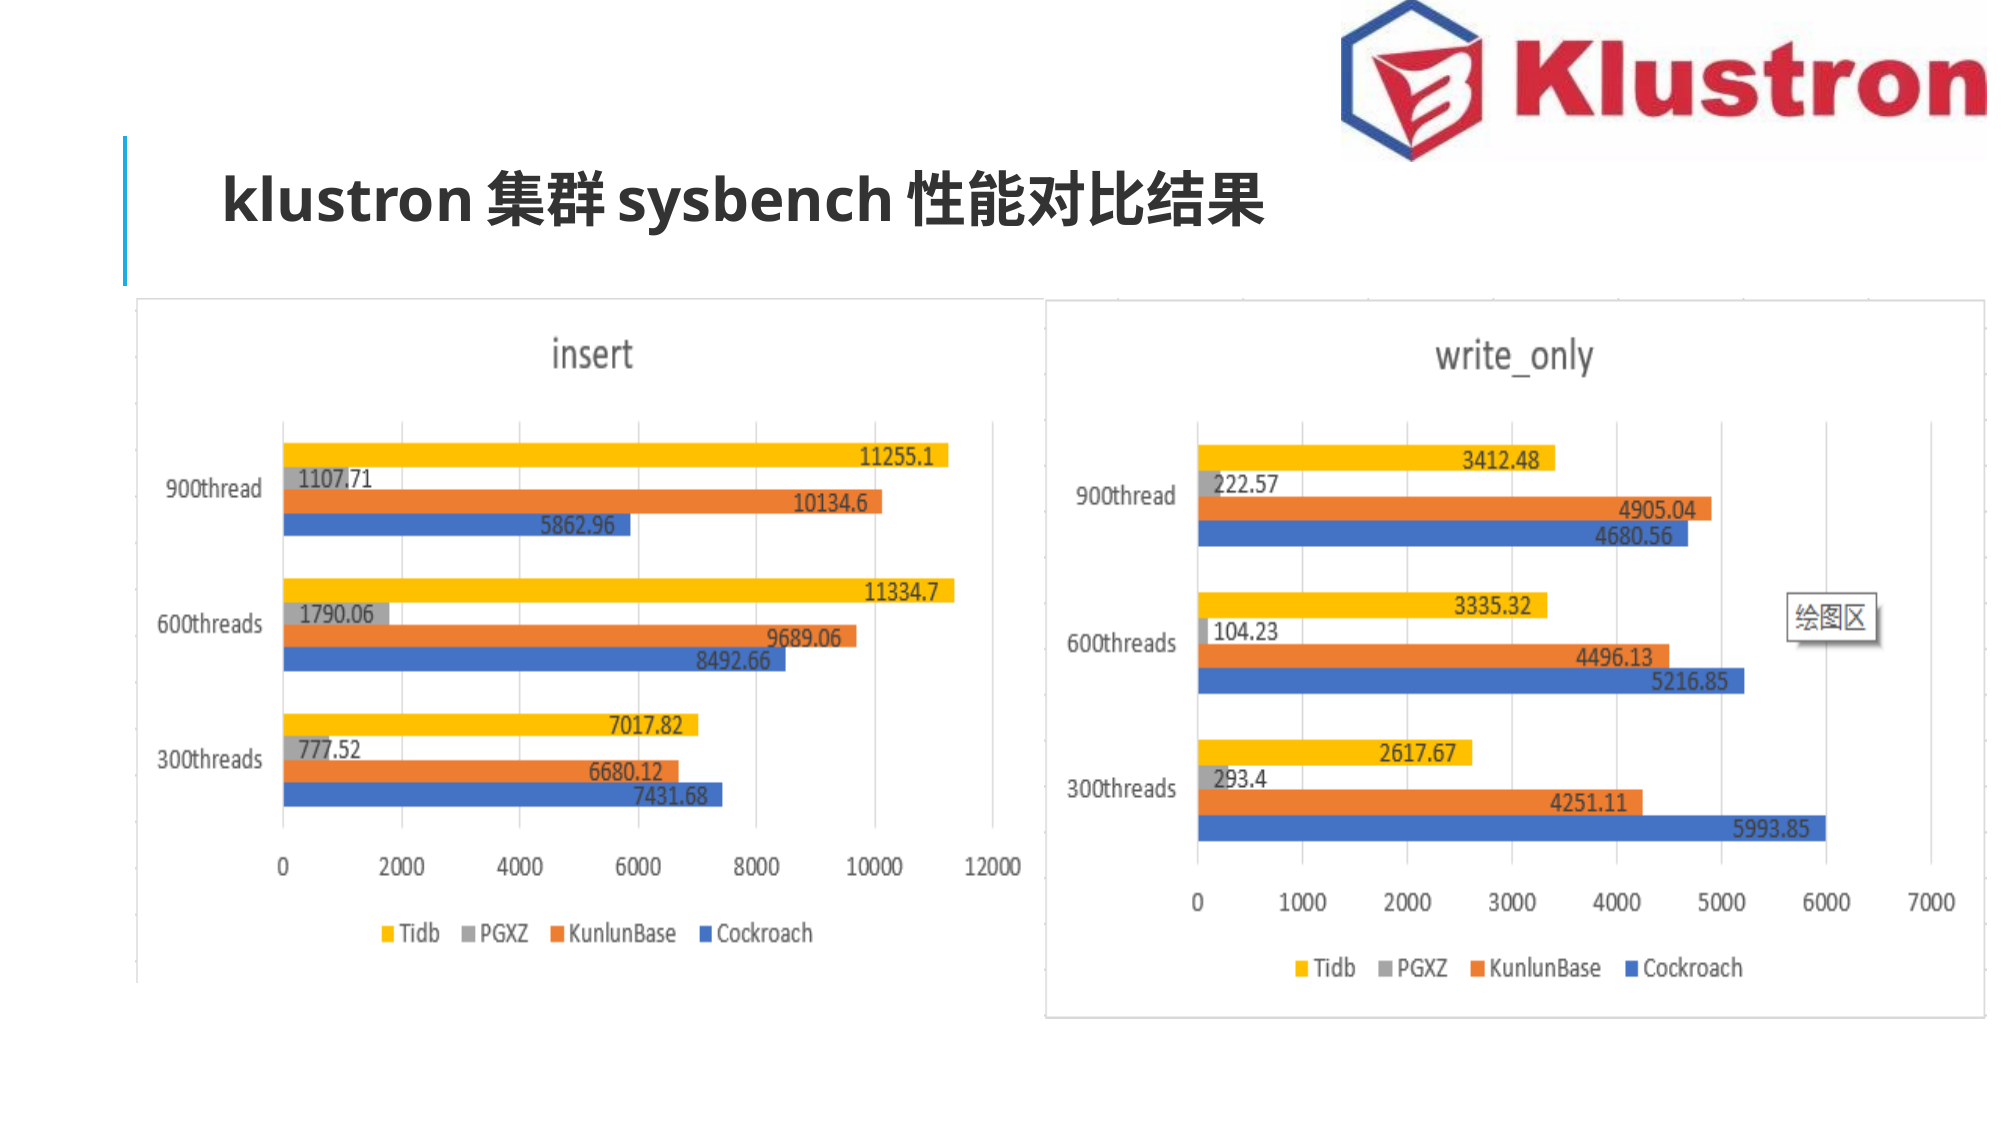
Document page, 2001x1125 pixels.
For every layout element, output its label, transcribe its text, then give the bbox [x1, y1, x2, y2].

picture [135, 297, 1988, 1020]
picture [1341, 0, 1988, 162]
text_box klustron集群sysbench性能对比结果 [135, 161, 1342, 294]
